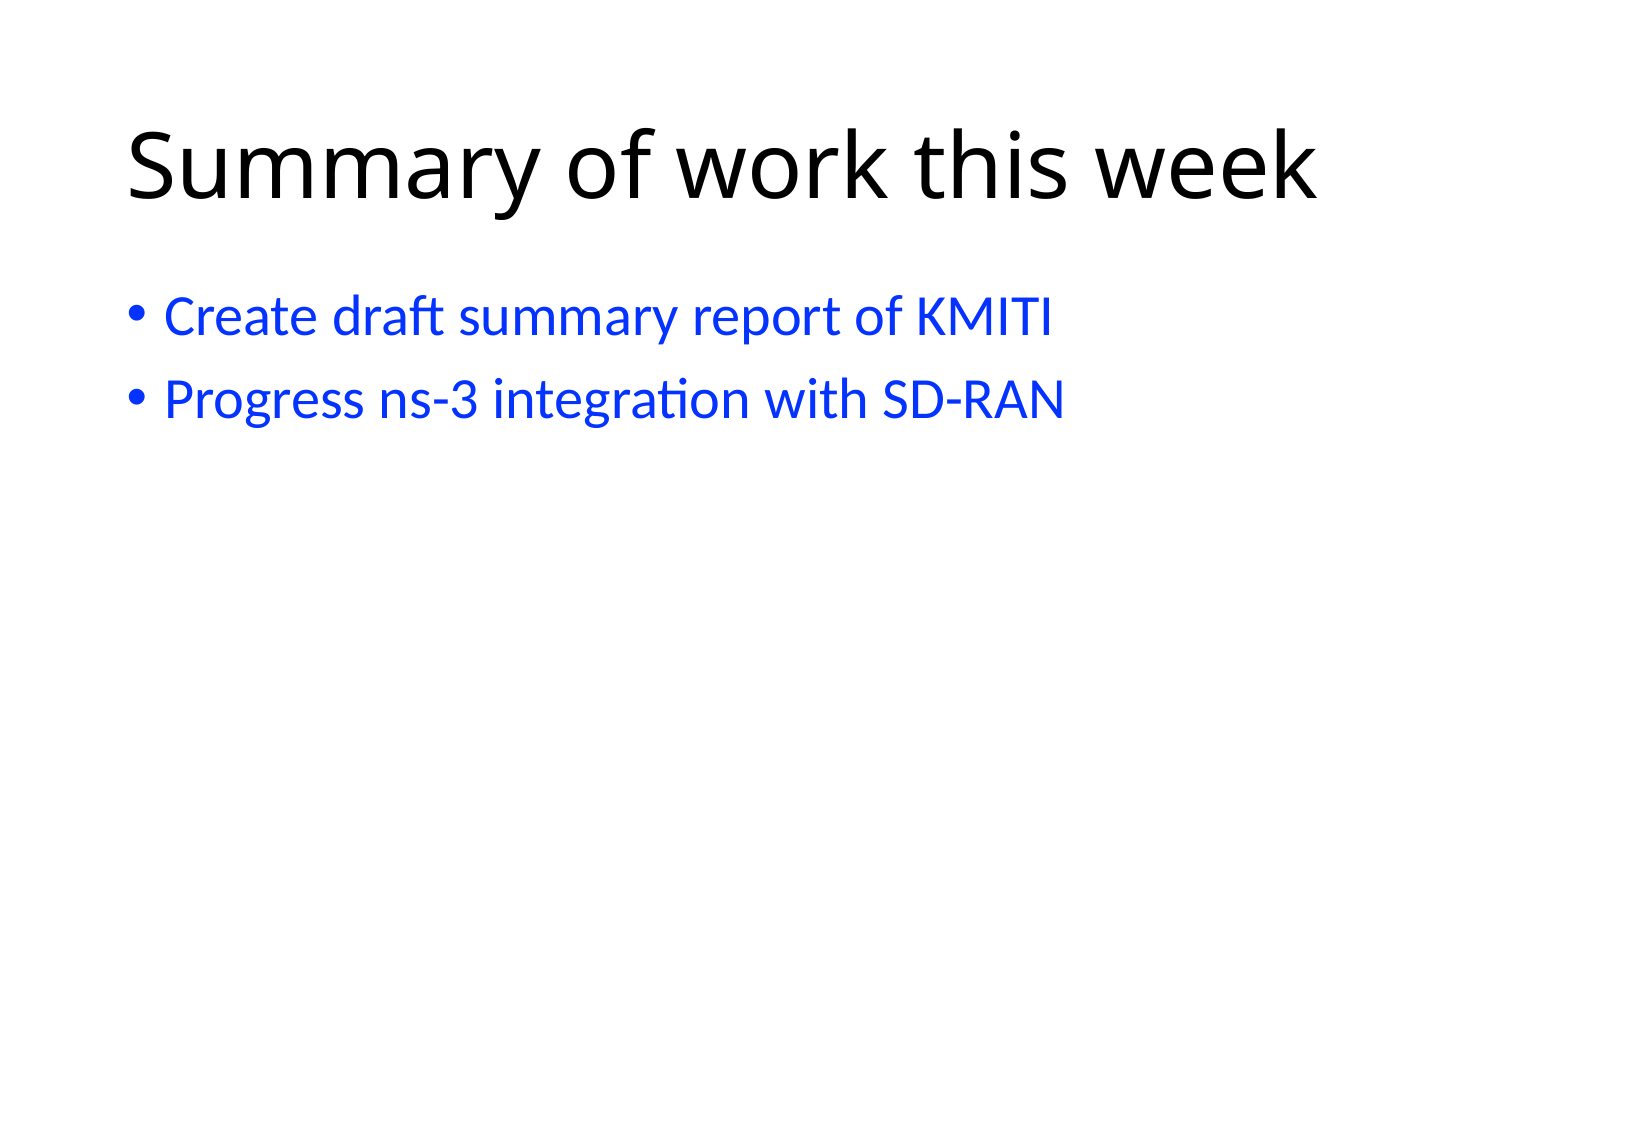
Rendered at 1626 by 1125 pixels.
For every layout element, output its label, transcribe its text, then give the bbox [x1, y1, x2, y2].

title Summary of work this week [111, 59, 1514, 277]
list Create draft summary report of KMITI Progress ns-3 integration with SD-RAN [111, 277, 1514, 1014]
